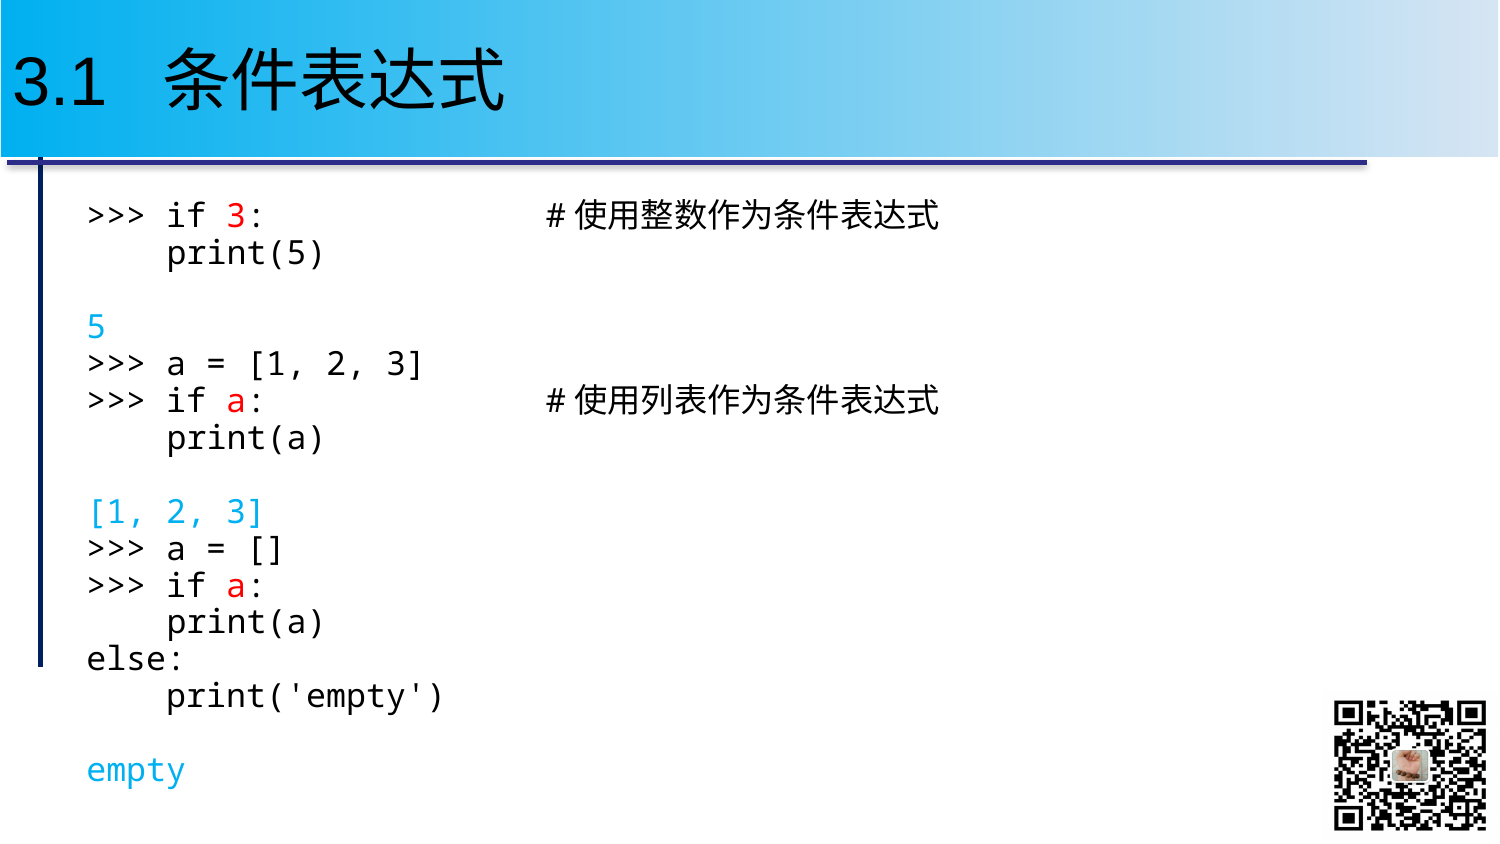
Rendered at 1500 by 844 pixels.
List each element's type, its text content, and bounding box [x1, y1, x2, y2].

picture [1322, 690, 1498, 841]
list >>> if 3: #使用整数作为条件表达式 print(5) 5 >>> a = [1, 2, 3] >>> if a: #使用列表作为条件表达式 print(a) [1, 2, 3] >>> a = [] >>> if a: print(a) else: print('empty') empty [74, 196, 1426, 755]
title 3.1 条件表达式 [0, 0, 1499, 157]
